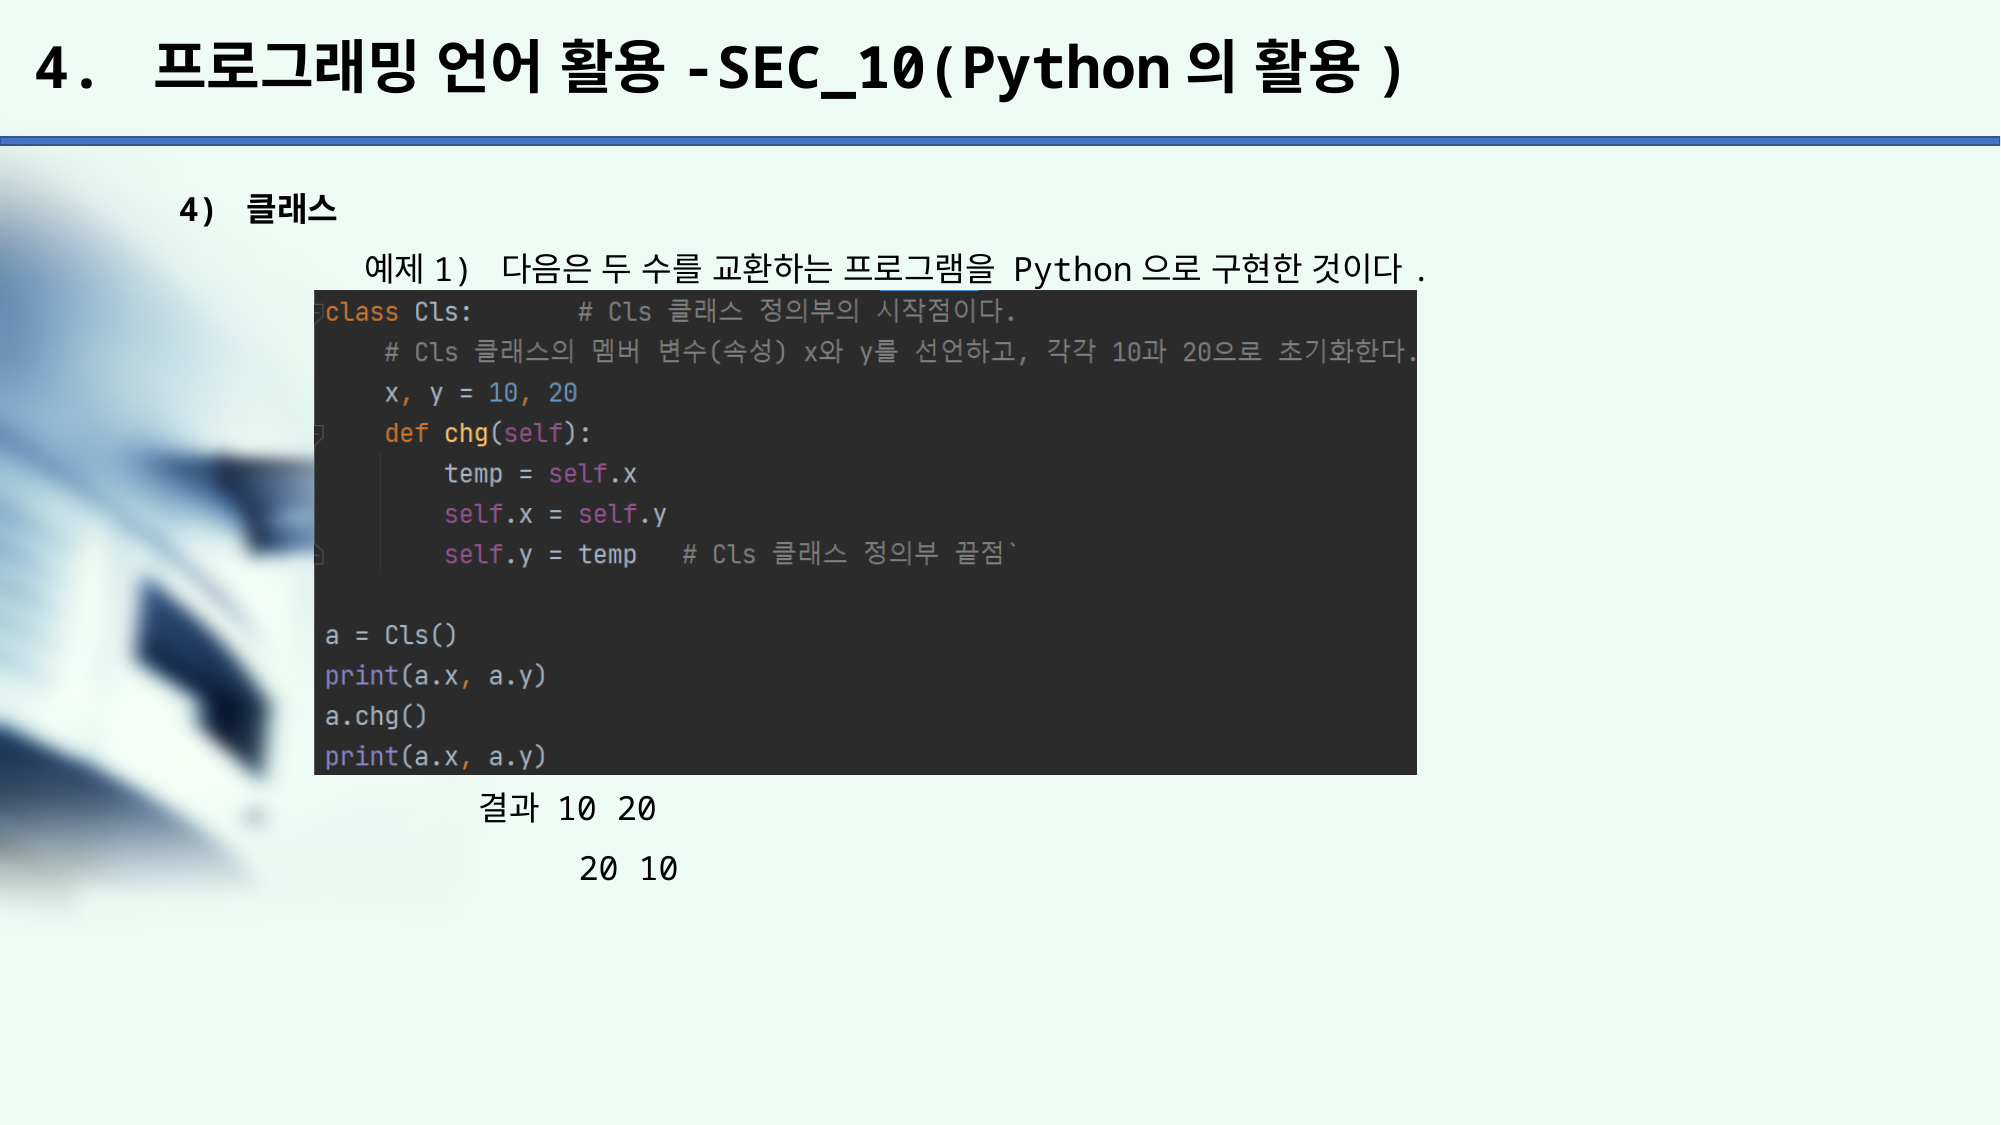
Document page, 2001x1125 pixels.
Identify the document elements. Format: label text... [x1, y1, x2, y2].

text_box 4) 클래스 예제1) 다음은 두 수를 교환하는 프로그램을 Python으로 구현한 것이다. 결과 10 20 20 10 [163, 160, 1969, 895]
picture [0, 0, 2000, 136]
picture [0, 146, 2000, 1125]
title 4. 프로그래밍 언어 활용-SEC_10(Python의 활용) [19, 14, 1922, 126]
